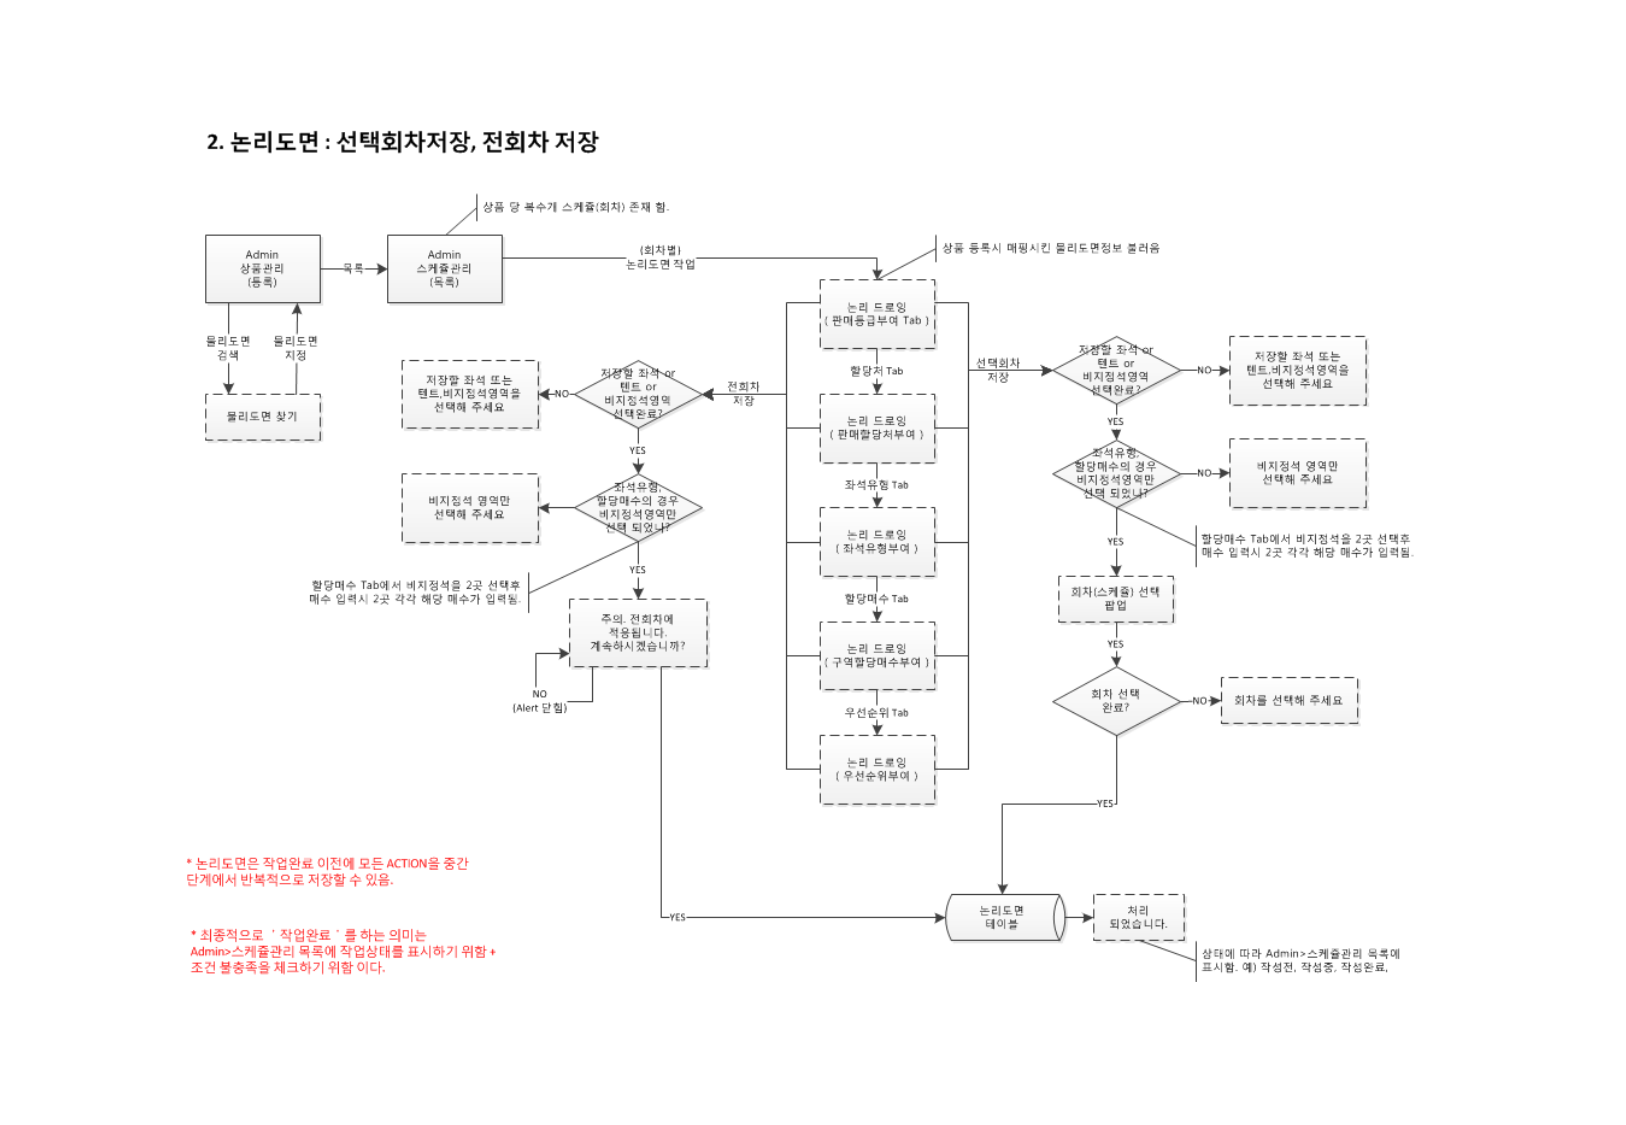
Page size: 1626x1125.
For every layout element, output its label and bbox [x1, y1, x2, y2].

picture [186, 125, 1416, 982]
